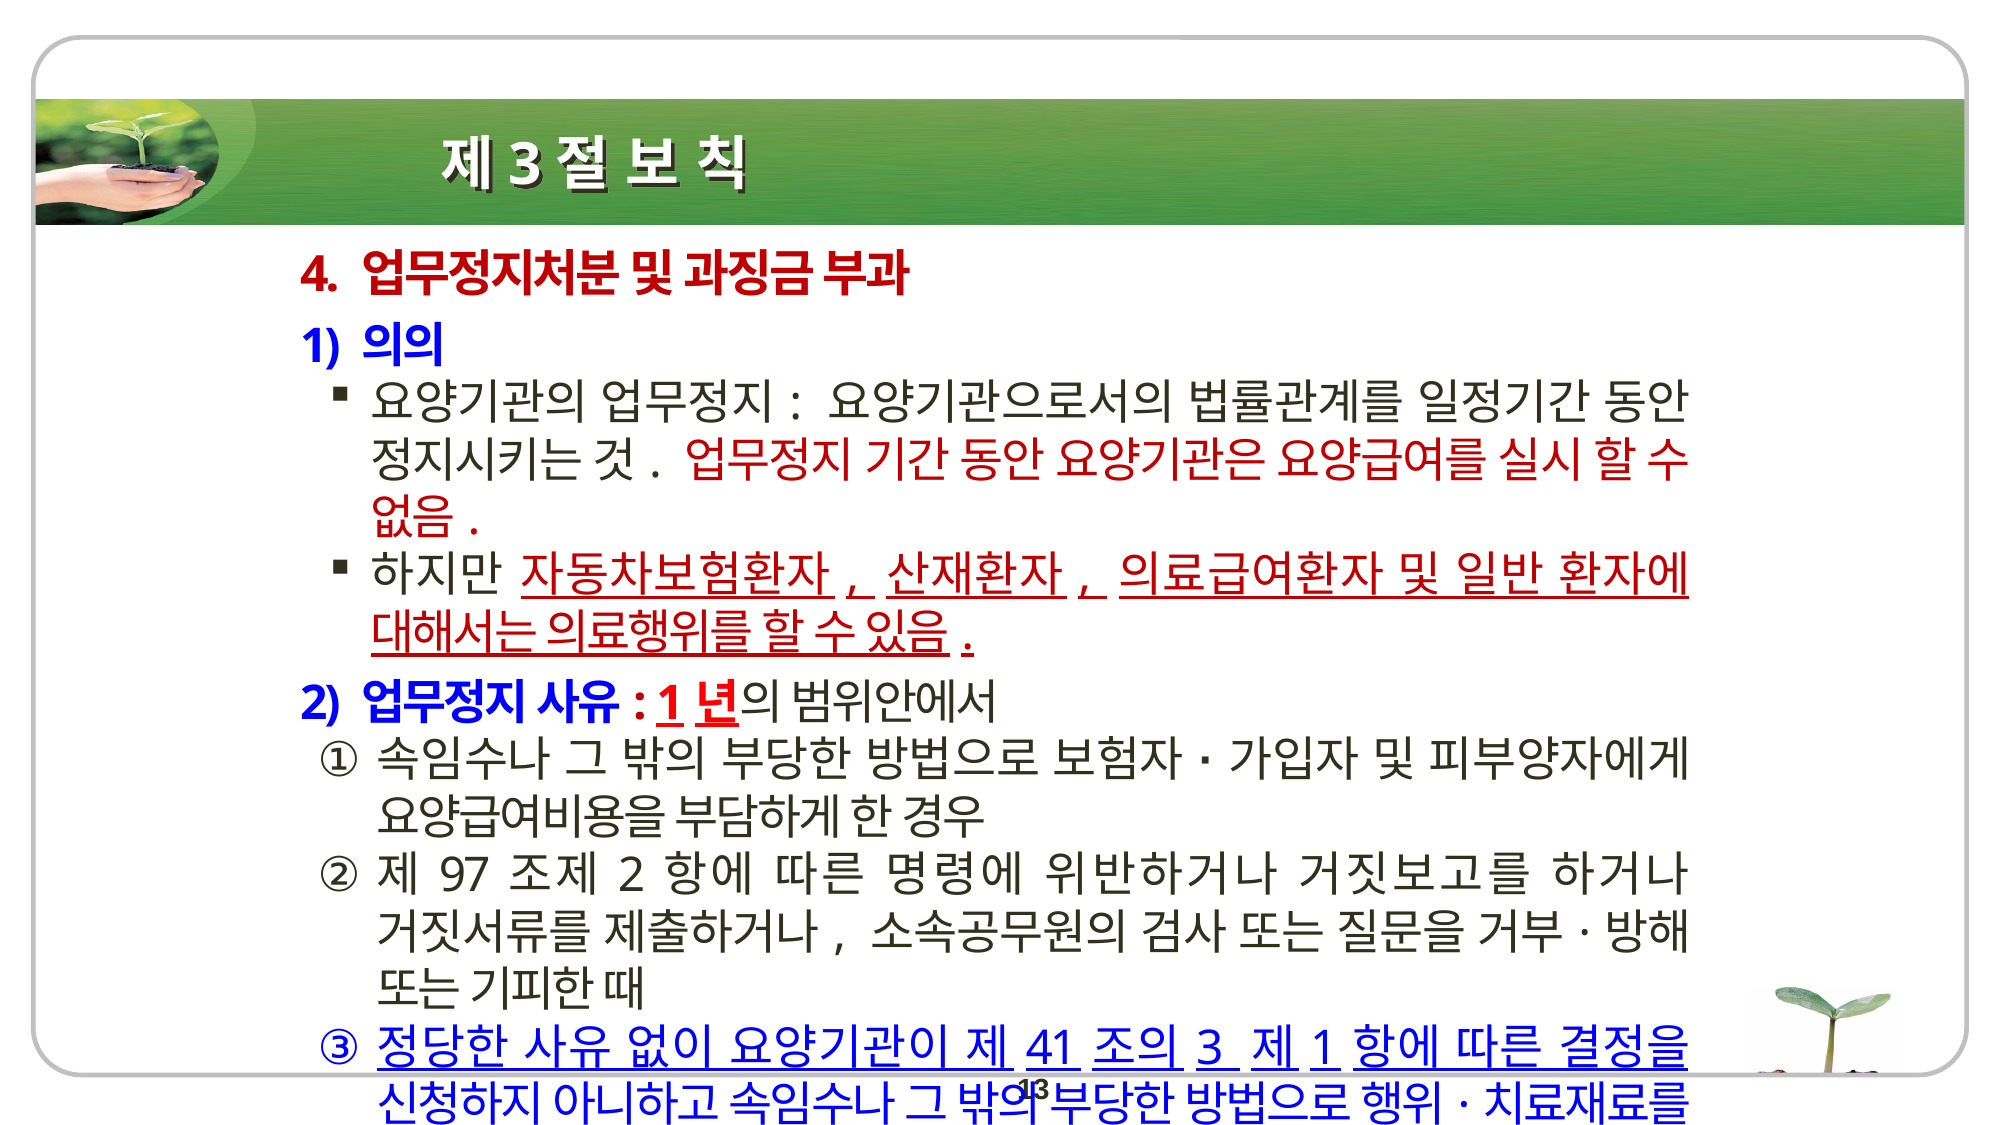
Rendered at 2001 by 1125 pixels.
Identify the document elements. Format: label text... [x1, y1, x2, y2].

text_box 4. 업무정지처분 및 과징금 부과 1) 의의 요양기관의 업무정지: 요양기관으로서의 법률관계를 일정기간 동안 정지시키는 것. 업무정지 기간 동안 요양기관은 요양급여를 실시 할 수 없음. 하지만 자동차보험환자, 산재환자, 의료급여환자 및 일반 환자에 대해서는 의료행위를 할 수 있음. 2) 업무정지 사유: 1년의 범위안에서 속임수나 그 밖의 부당한 방법으로 보험자·가입자 및 피부양자에게 요양급여비용을 부담하게 한 경우 제97조제2항에 따른 명령에 위반하거나 거짓보고를 하거나 거짓서류를 제출하거나, 소속공무원의 검사 또는 질문을 거부·방해 또는 기피한 때 정당한 사유 없이 요양기관이 제41조의3 제1항에 따른 결정을 신청하지 아니하고 속임수나 그 밖의 부당한 방법으로 행위·치료재료를 가입자 또는 피부양자에게 실시 또는 사용하고 비용을 부담시킨 경우(신설) [285, 234, 1704, 1125]
title 제3절 보 칙 [425, 116, 1680, 205]
picture [36, 99, 1964, 225]
picture [1749, 987, 1900, 1072]
